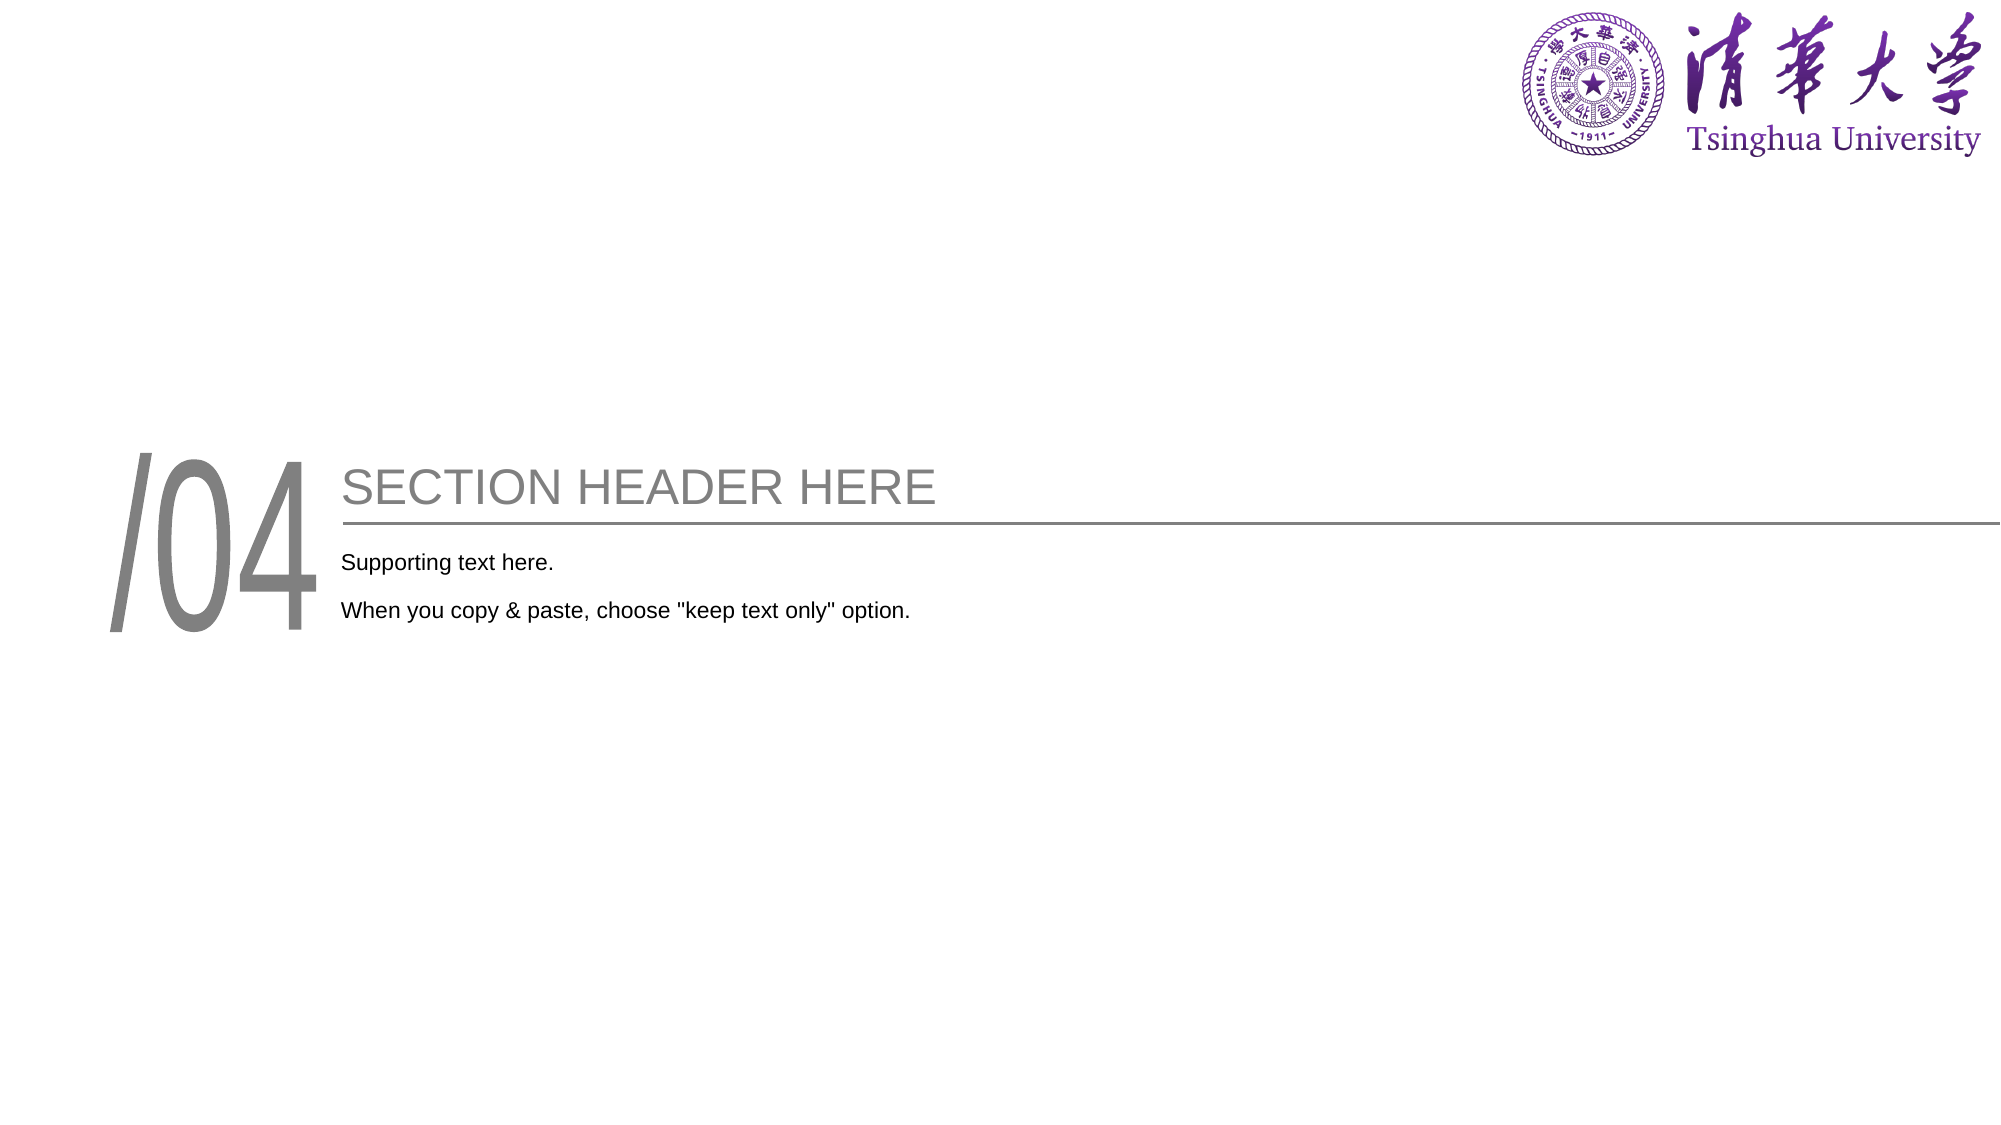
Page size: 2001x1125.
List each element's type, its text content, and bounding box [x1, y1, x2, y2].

list Supporting text here. When you copy & paste, choose "keep text only" option. [325, 539, 1072, 707]
picture [1522, 12, 1981, 157]
title SECTION HEADER HERE [325, 434, 1070, 539]
